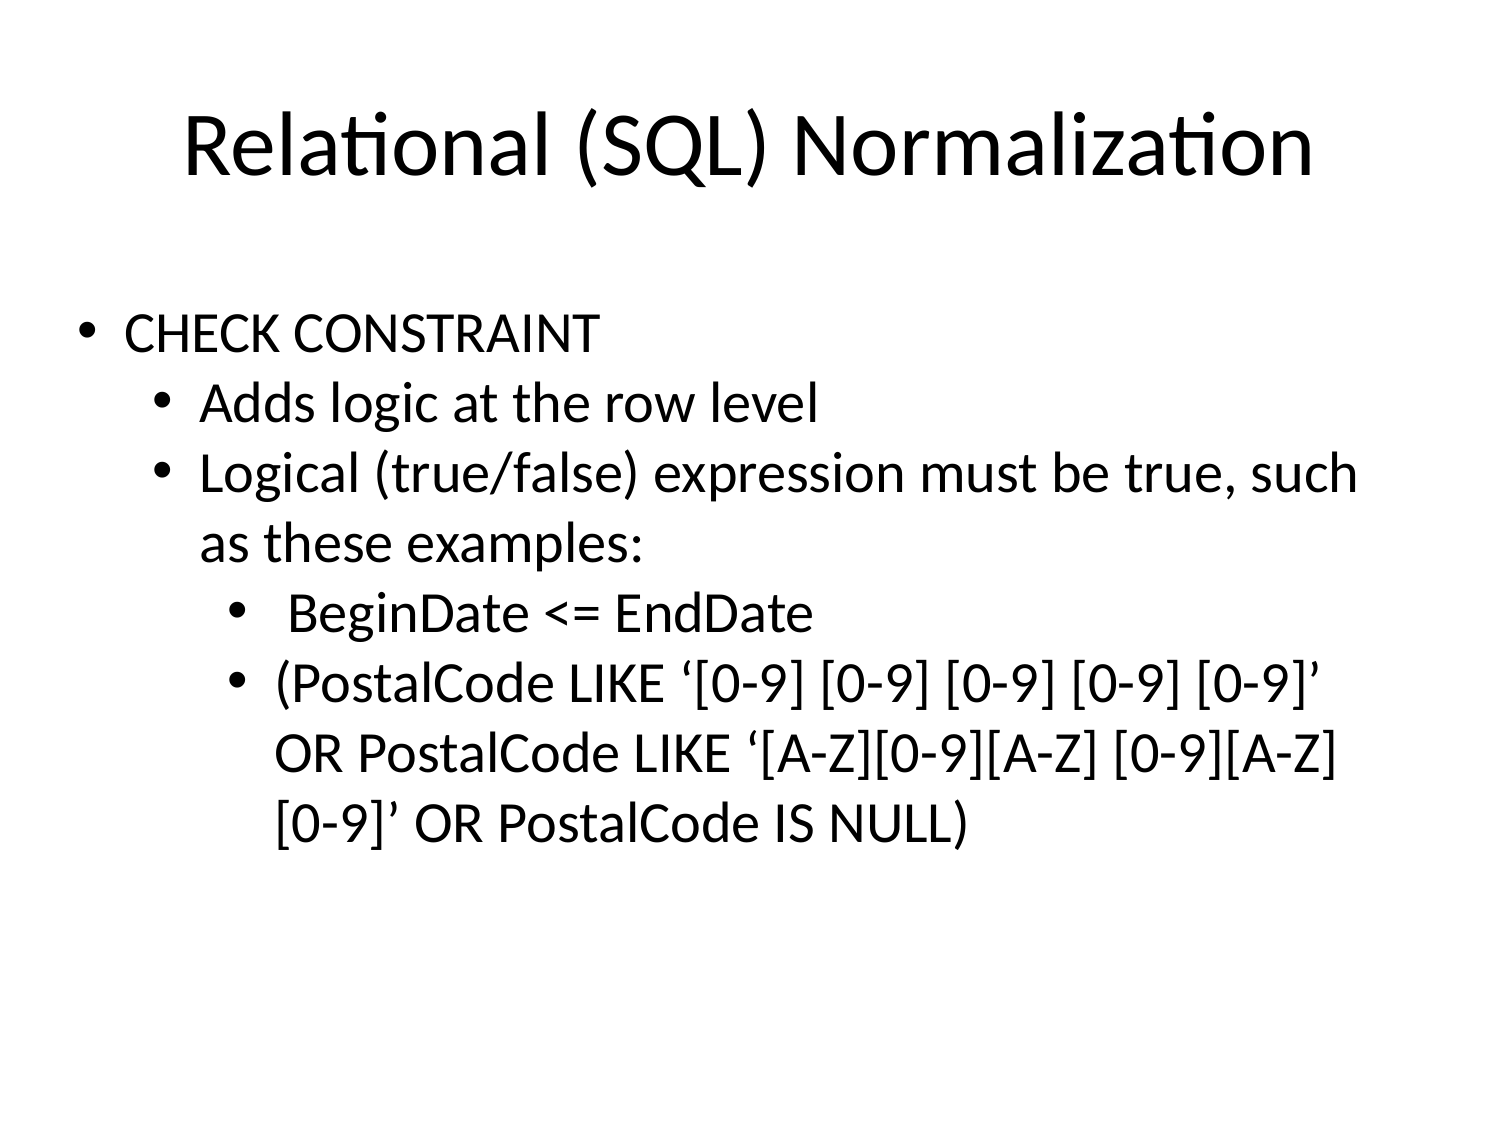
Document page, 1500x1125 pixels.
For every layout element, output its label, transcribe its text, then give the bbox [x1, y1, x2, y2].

text_box CHECK CONSTRAINT Adds logic at the row level Logical (true/false) expression must be true, such as these examples: BeginDate <= EndDate (PostalCode LIKE ‘[0-9] [0-9] [0-9] [0-9] [0-9]’ OR PostalCode LIKE ‘[A-Z][0-9][A-Z] [0-9][A-Z][0-9]’ OR PostalCode IS NULL) [62, 287, 1413, 862]
title Relational (SQL) Normalization [75, 45, 1425, 233]
